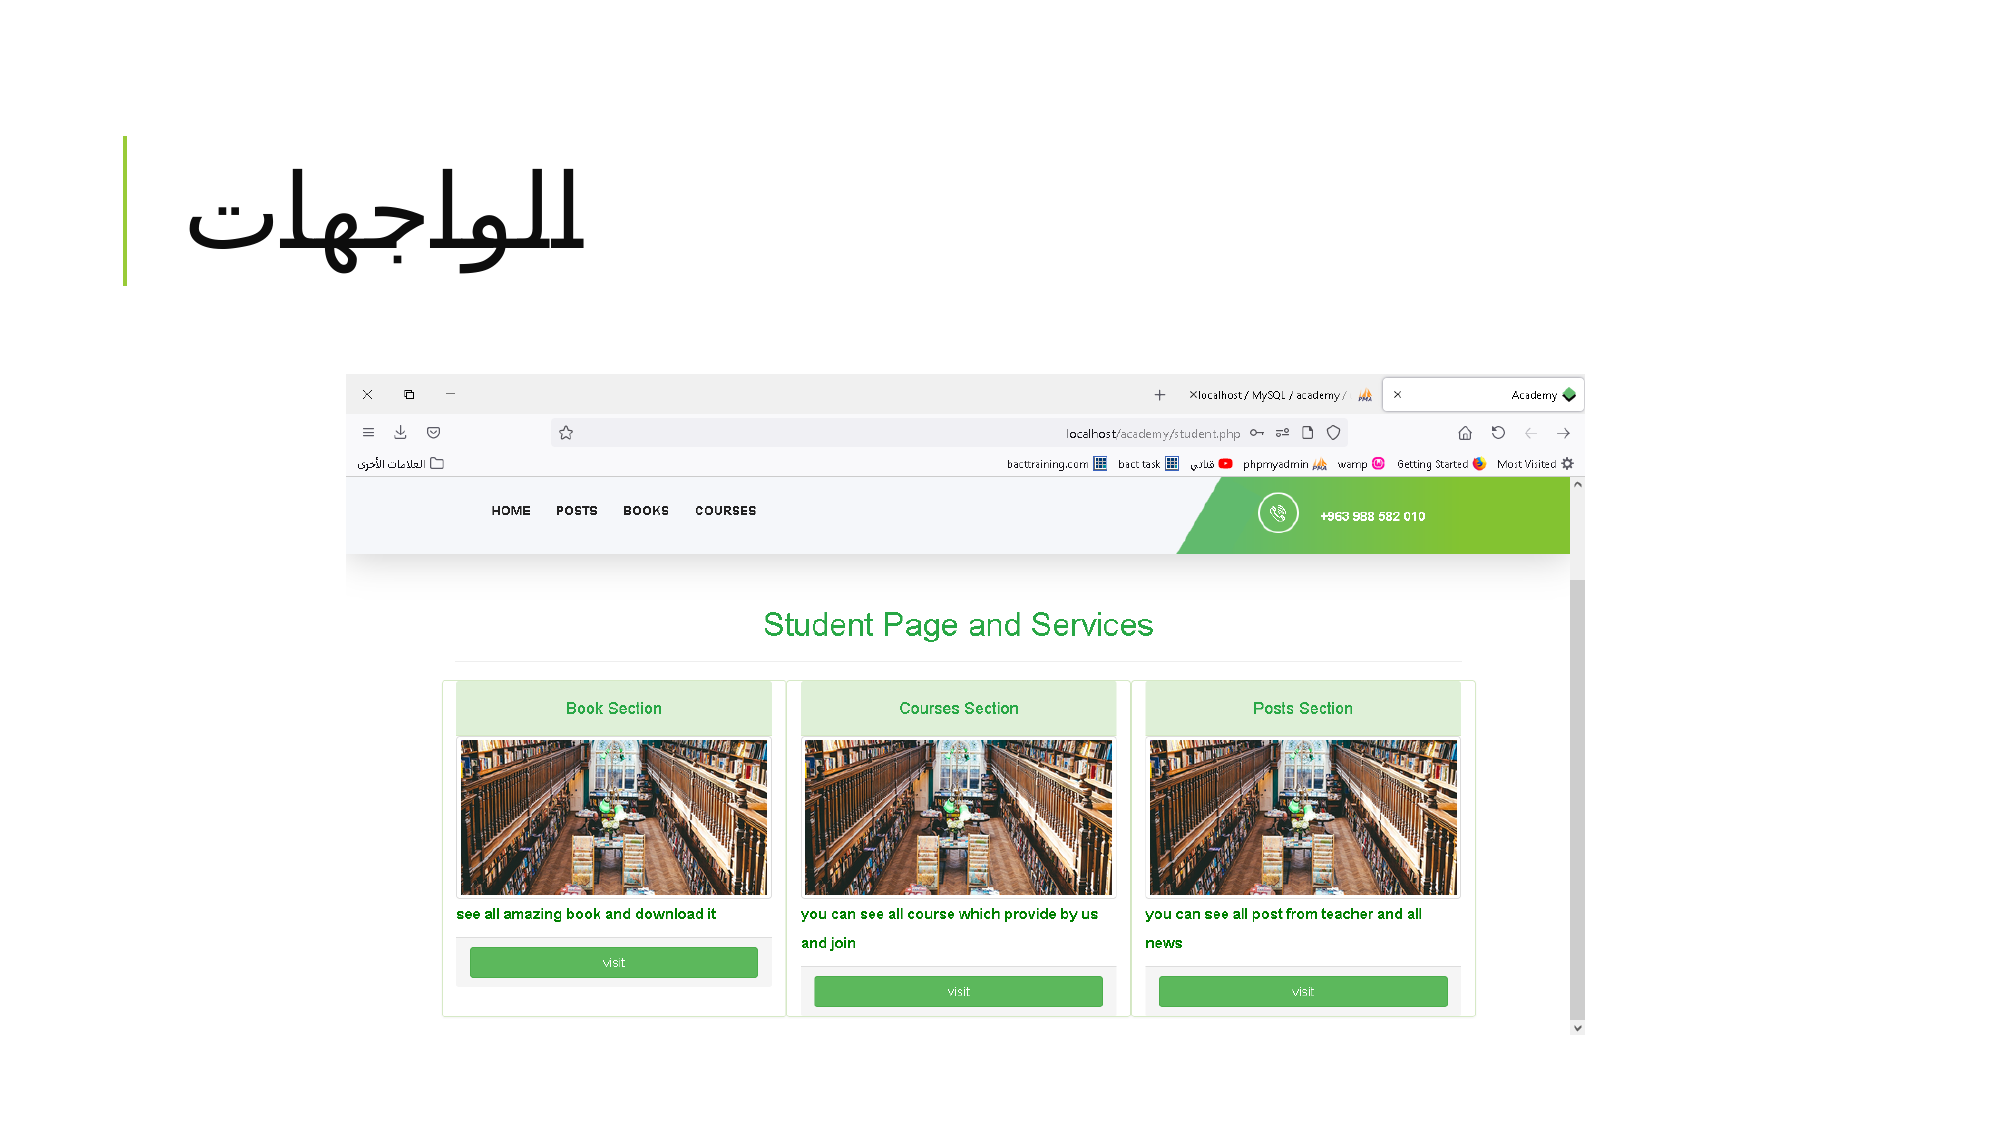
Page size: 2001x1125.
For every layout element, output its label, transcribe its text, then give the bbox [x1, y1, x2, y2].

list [345, 374, 1585, 1036]
title الواجهات [168, 96, 1763, 342]
